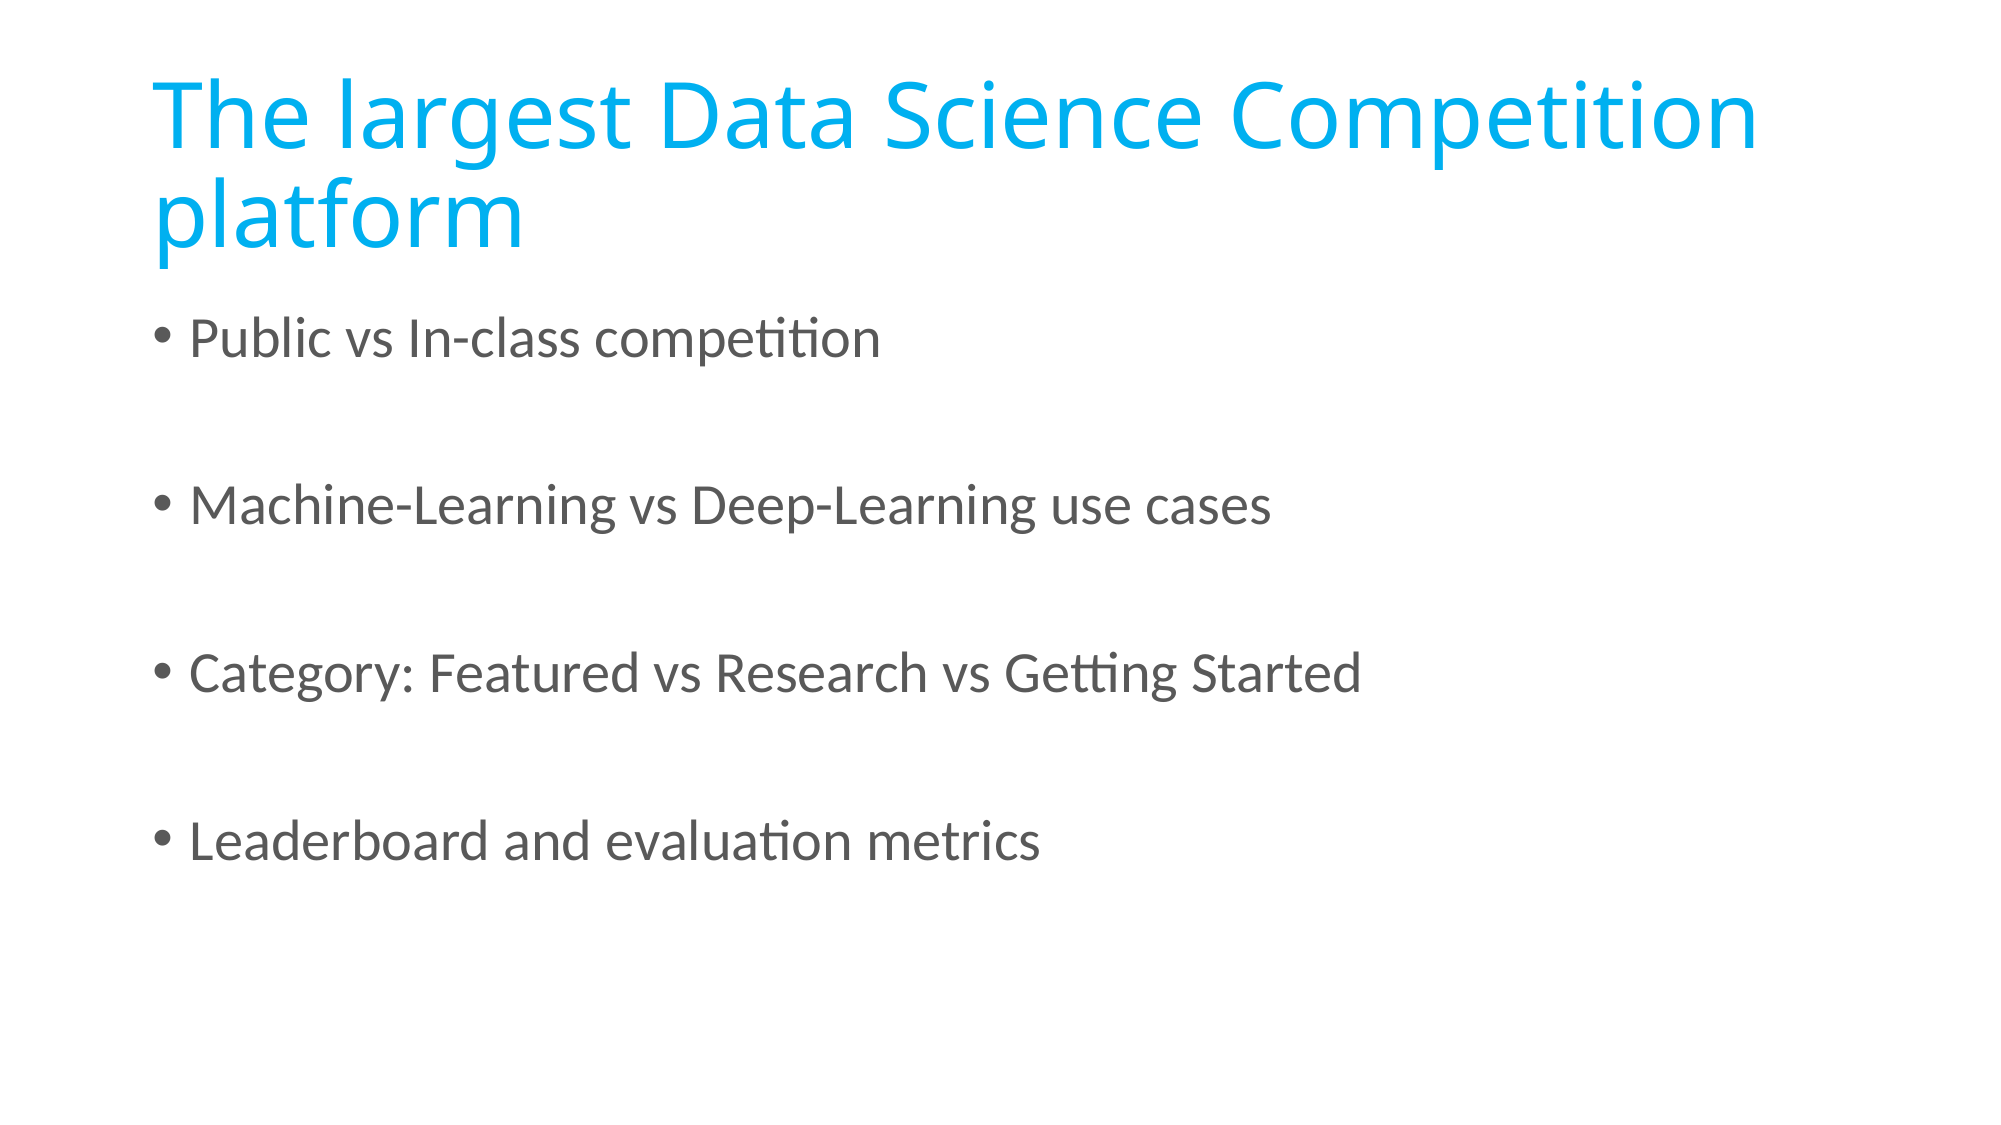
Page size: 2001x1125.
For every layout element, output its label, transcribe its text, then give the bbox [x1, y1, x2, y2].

title The largest Data Science Competition platform [137, 59, 1936, 278]
list Public vs In-class competition Machine-Learning vs Deep-Learning use cases Category: Featured vs Research vs Getting Started Leaderboard and evaluation metrics [137, 299, 1863, 1014]
